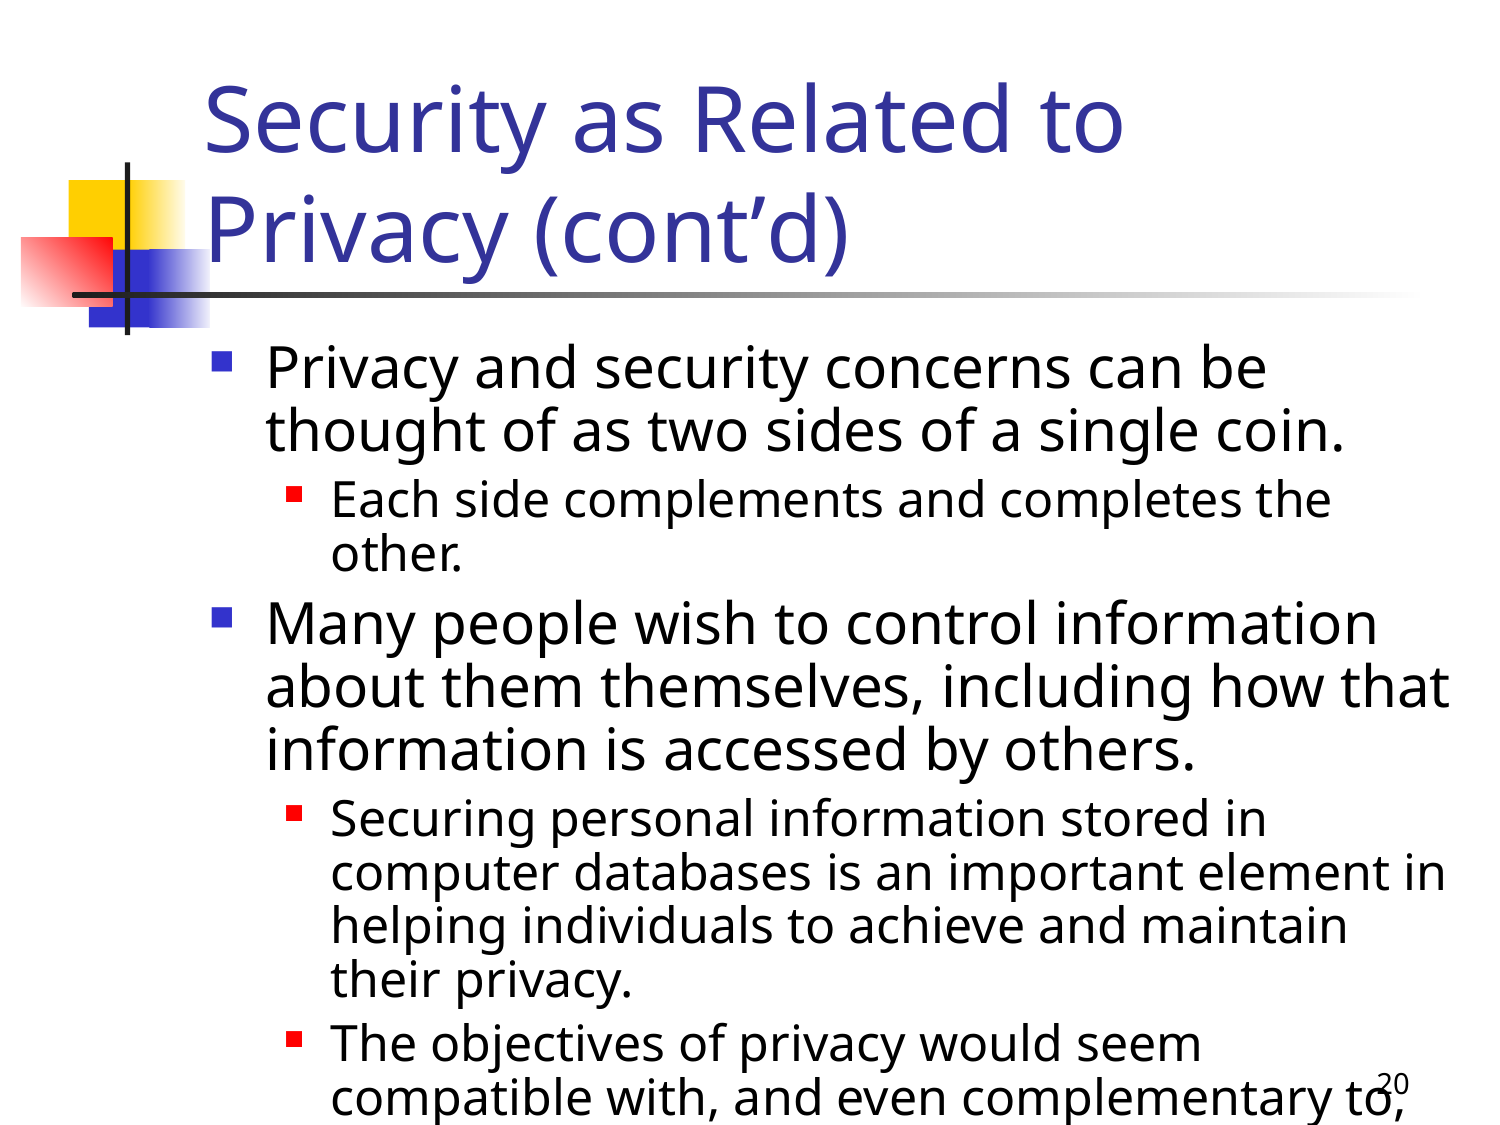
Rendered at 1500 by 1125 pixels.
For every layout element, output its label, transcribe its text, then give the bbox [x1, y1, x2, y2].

list Privacy and security concerns can be thought of as two sides of a single coin. Each side complements and completes the other. Many people wish to control information about them themselves, including how that information is accessed by others. Securing personal information stored in computer databases is an important element in helping individuals to achieve and maintain their privacy. The objectives of privacy would seem compatible with, and even complementary to, security. [193, 331, 1469, 1006]
title Security as Related to Privacy (cont’d) [188, 101, 1468, 289]
slide_number 20 [1112, 1037, 1425, 1113]
